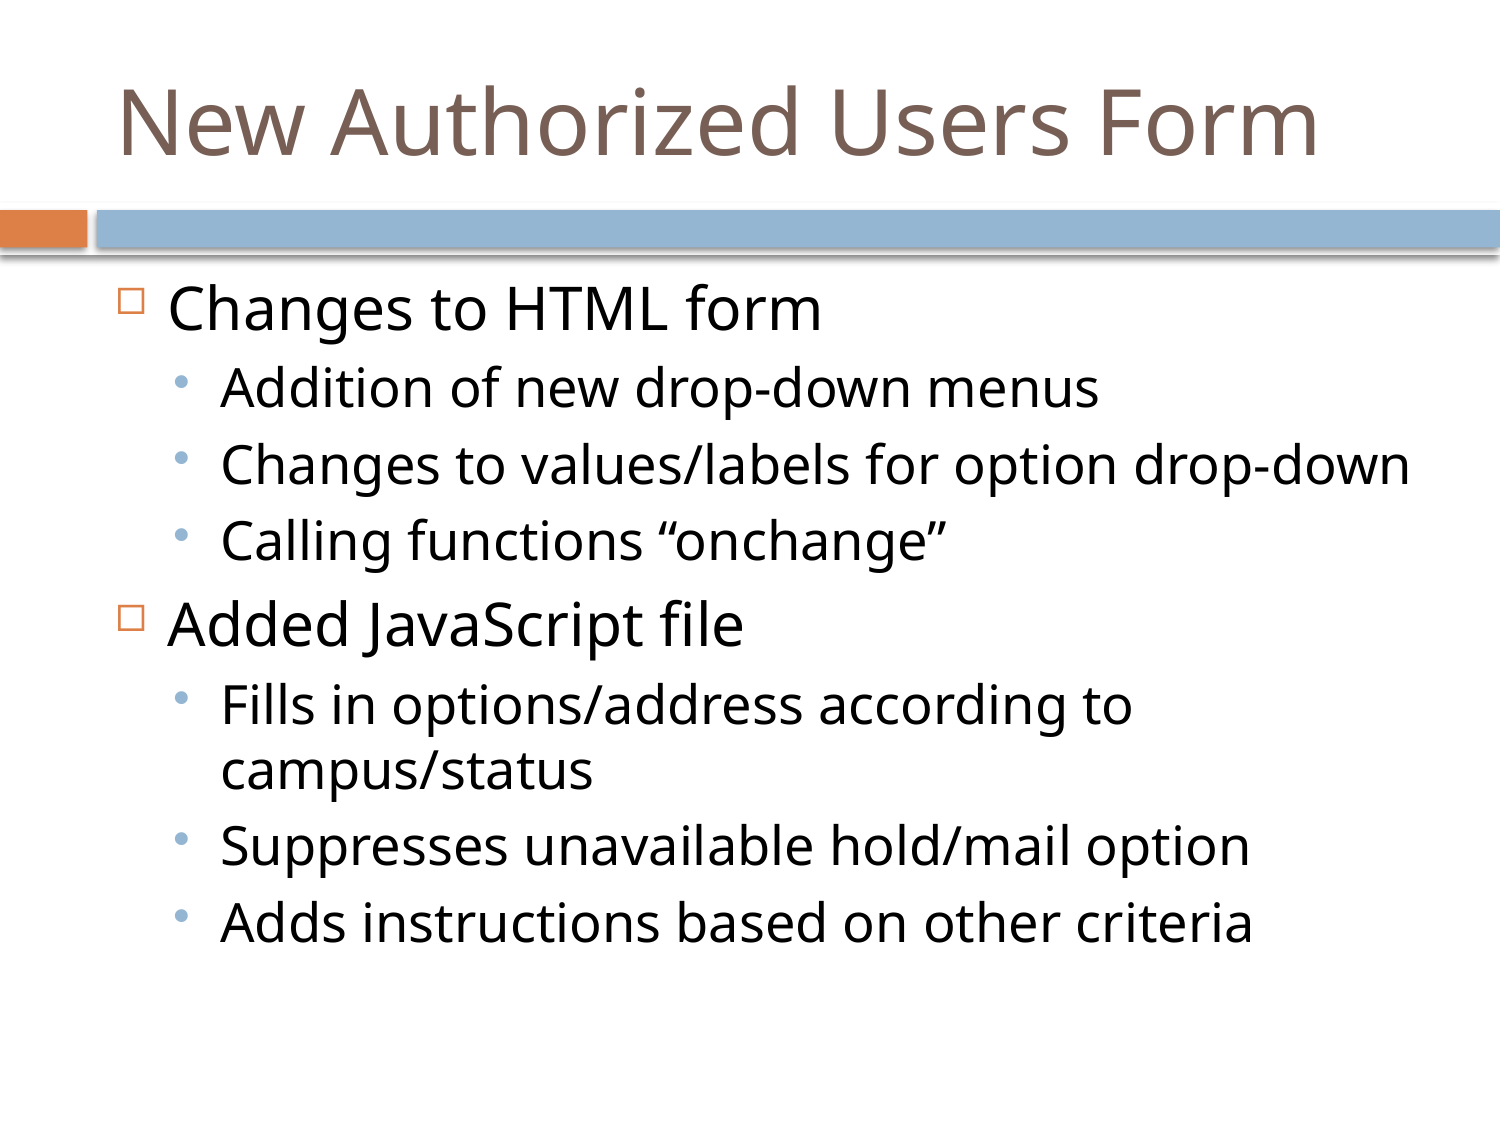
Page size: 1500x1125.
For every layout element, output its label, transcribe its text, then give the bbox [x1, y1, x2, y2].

title New Authorized Users Form [100, 37, 1438, 200]
list Changes to HTML form Addition of new drop-down menus Changes to values/labels for option drop-down Calling functions “onchange” Added JavaScript file Fills in options/address according to campus/status Suppresses unavailable hold/mail option Adds instructions based on other criteria [100, 262, 1438, 1000]
